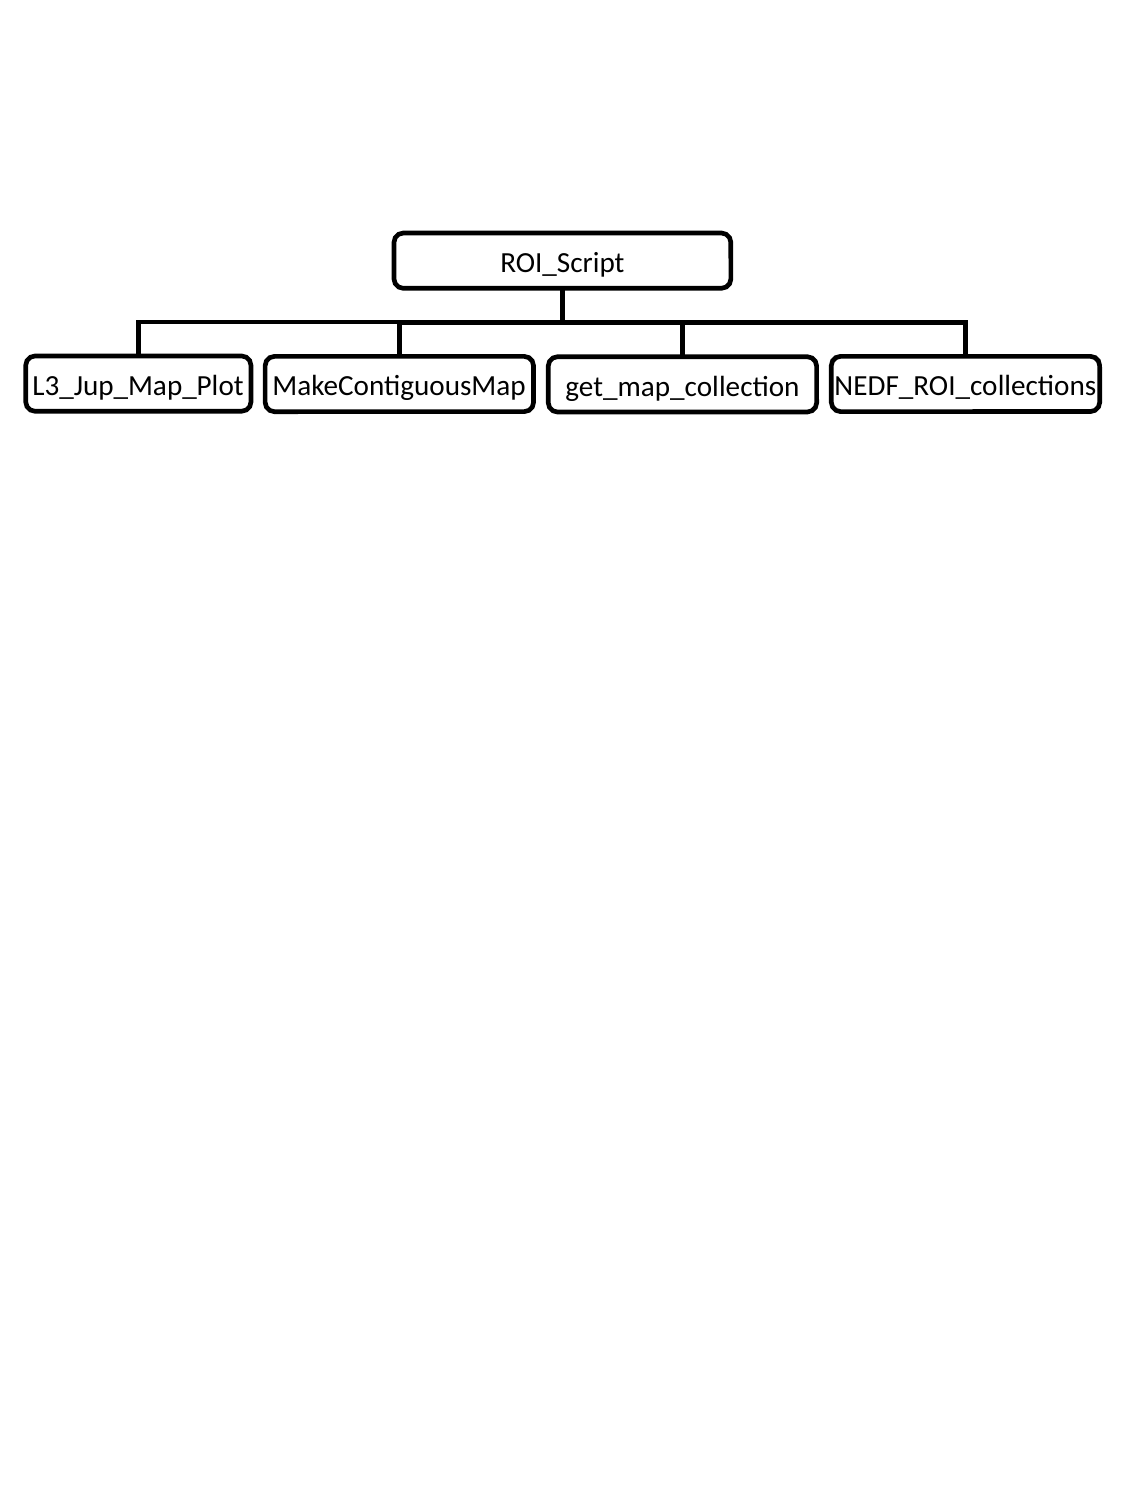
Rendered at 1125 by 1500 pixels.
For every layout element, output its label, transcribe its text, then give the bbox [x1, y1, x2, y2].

text_box MakeContiguousMap [264, 355, 316, 413]
text_box get_map_collection [547, 355, 729, 414]
text_box L3_Jup_Map_Plot [24, 354, 253, 413]
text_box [729, 120, 799, 524]
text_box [446, 240, 515, 404]
text_box MakeContiguousMap [385, 355, 535, 413]
text_box NEDF_ROI_collections [830, 355, 1101, 413]
text_box get_map_collection [799, 355, 818, 414]
text_box ROI_Script [392, 231, 729, 290]
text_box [588, 262, 657, 383]
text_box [316, 110, 385, 535]
